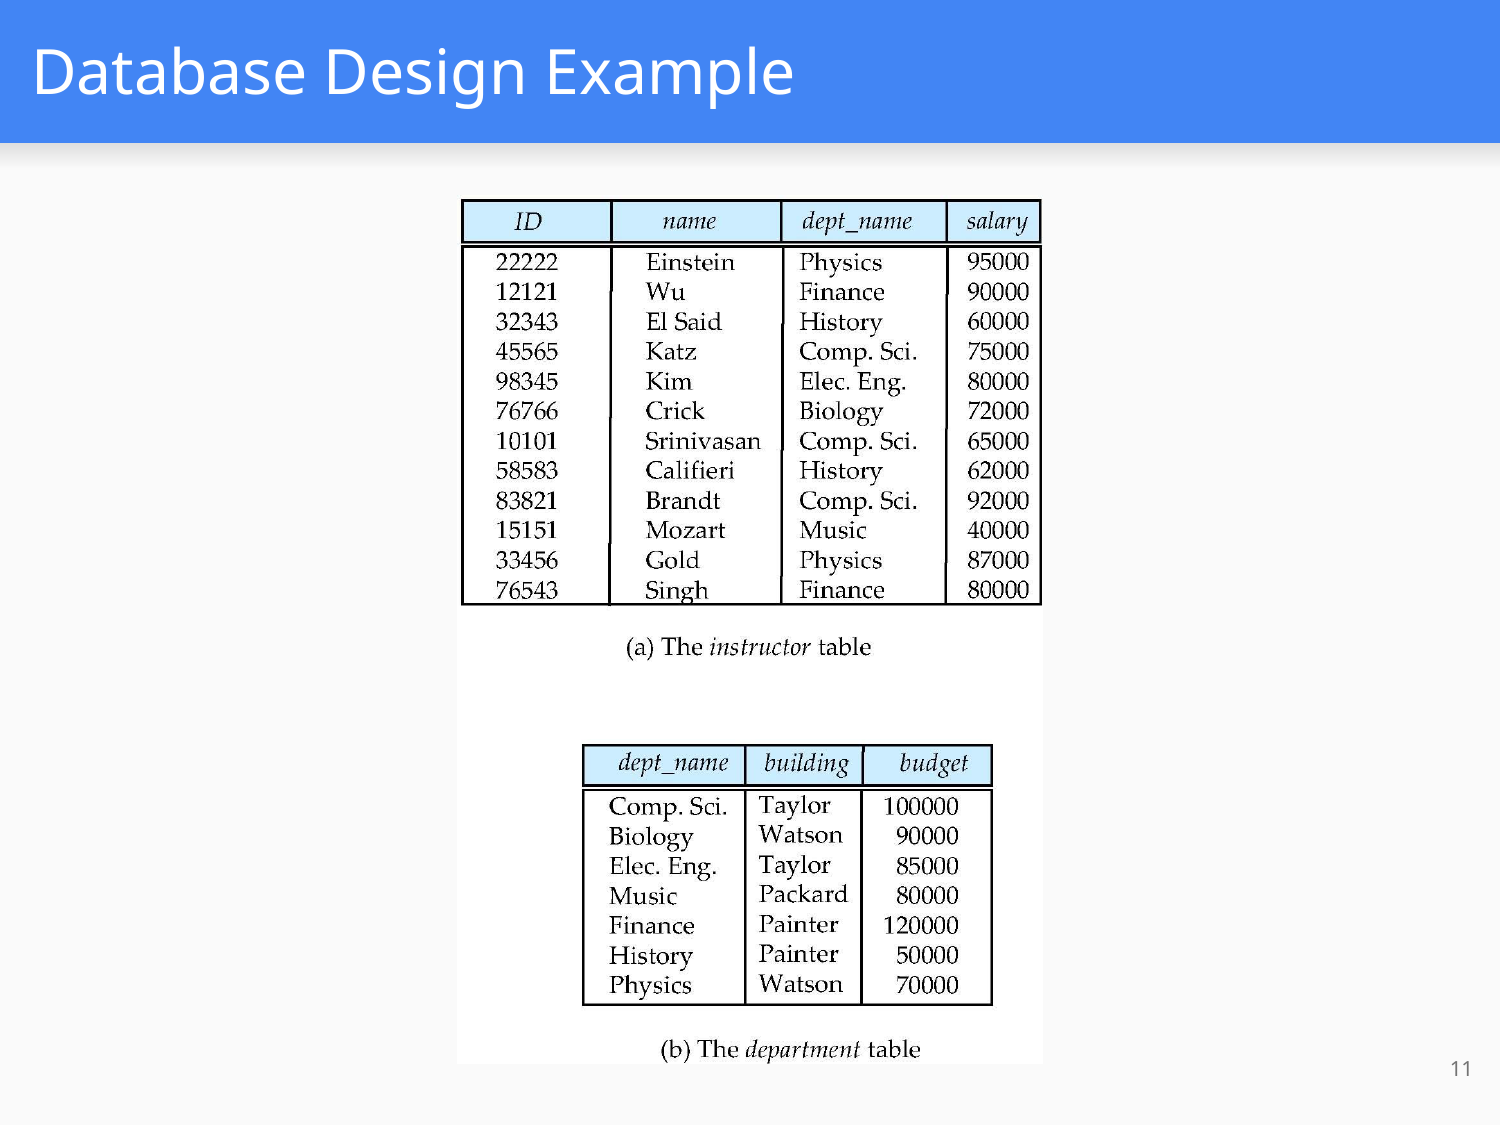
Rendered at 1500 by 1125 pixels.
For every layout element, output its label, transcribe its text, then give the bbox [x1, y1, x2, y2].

slide_number 11 [1398, 1027, 1489, 1114]
title Database Design Example [16, 3, 1464, 136]
picture [457, 194, 1043, 1065]
